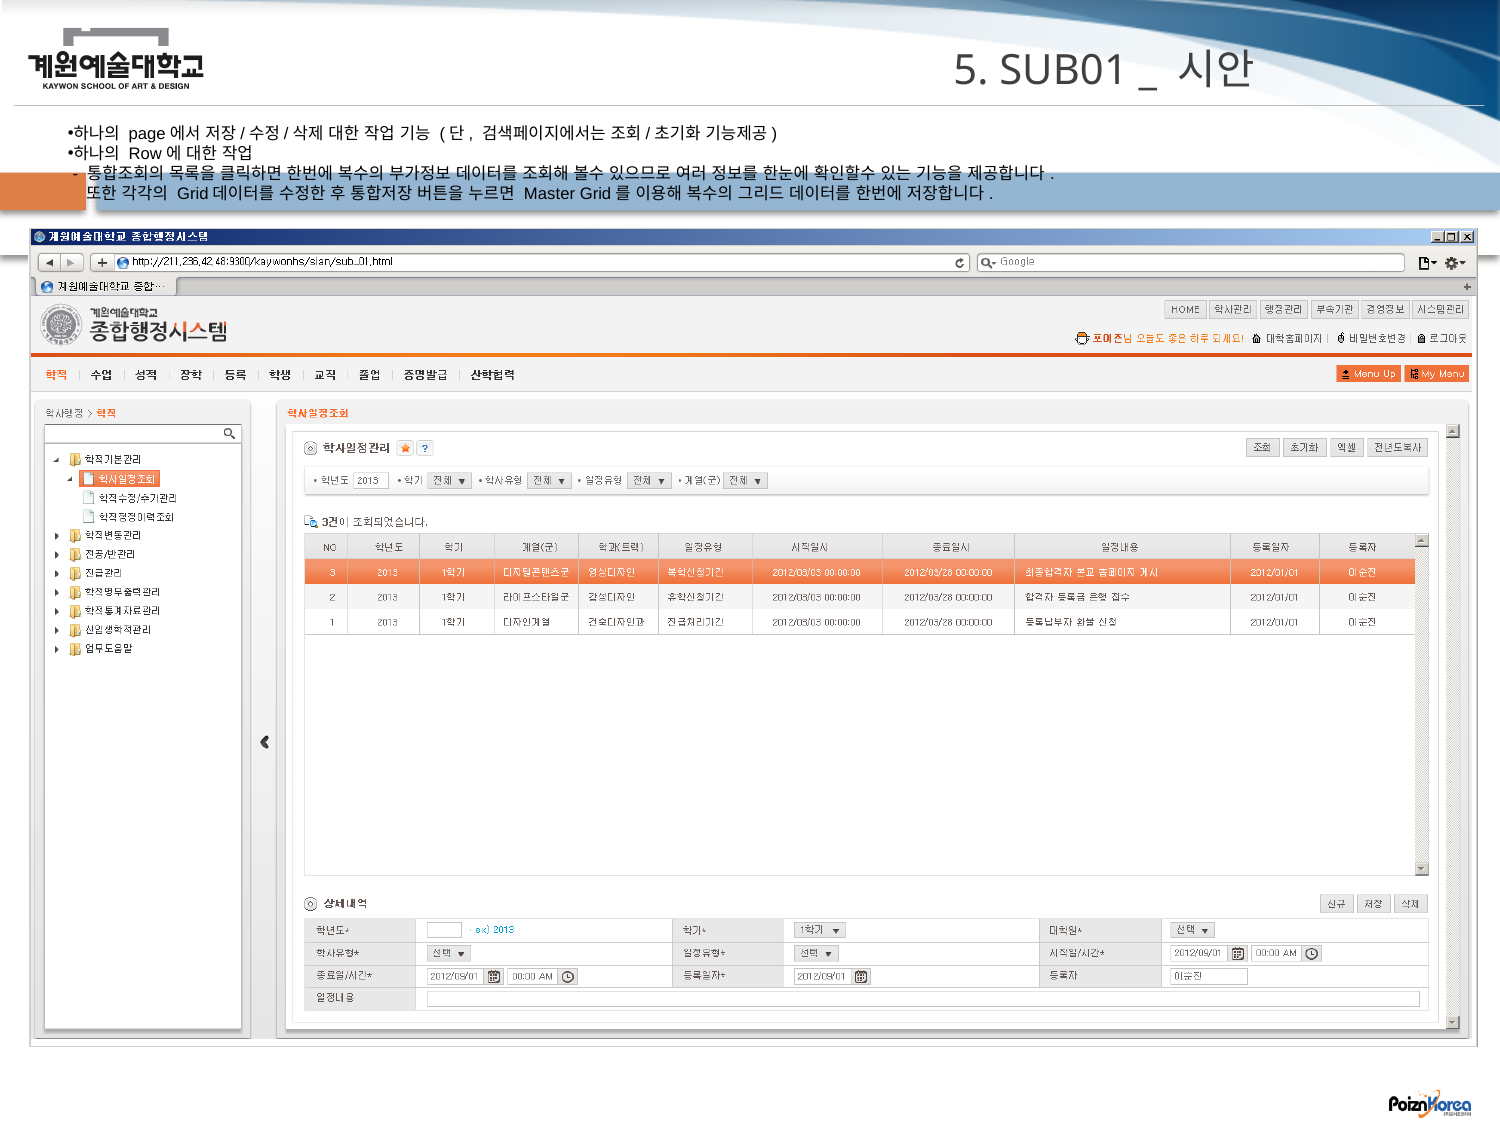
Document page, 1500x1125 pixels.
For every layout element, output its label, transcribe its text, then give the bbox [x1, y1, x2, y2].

picture [1389, 1088, 1472, 1120]
picture [28, 227, 1478, 1048]
picture [2, 0, 1500, 167]
text_box 하나의 page에서 저장/수정/삭제 대한 작업 기능 (단, 검색페이지에서는 조회/초기화 기능제공) 하나의 Row에 대한 작업 - 통합조회의 목록을 클릭하면 한번에 복수의 부가정보 데이터를 조회해 볼수 있으므로 여러 정보를 한눈에 확인할수 있는 기능을 제공합니다. 또한 각각의 Grid데이터를 수정한 후 통합저장 버튼을 누르면 Master Grid를 이용해 복수의 그리드 데이터를 한번에 저장합니다. [53, 115, 1436, 211]
list 5. SUB01 _ 시안 [167, 28, 1282, 107]
